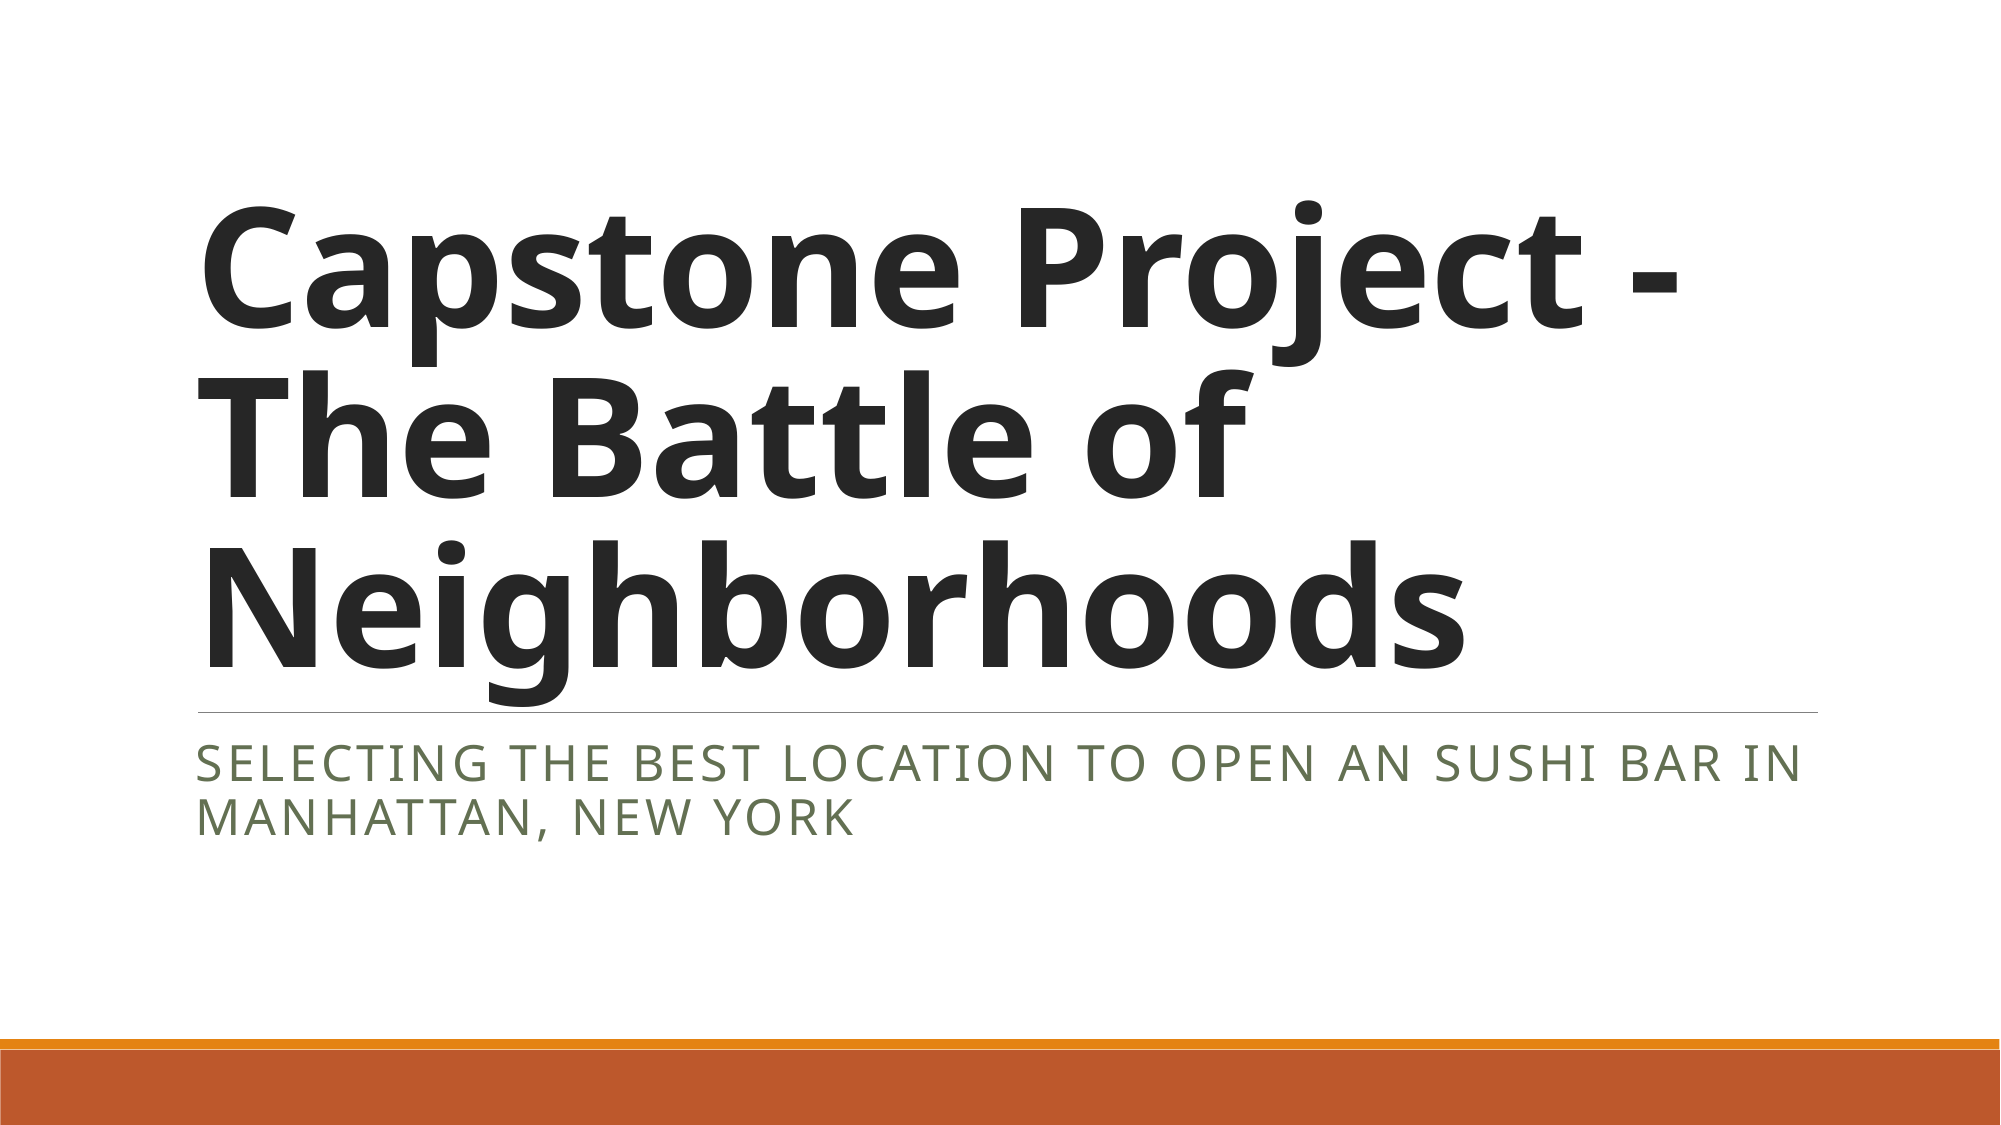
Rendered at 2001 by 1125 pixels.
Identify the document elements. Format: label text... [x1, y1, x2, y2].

title Capstone Project - The Battle of Neighborhoods [180, 124, 1830, 710]
subtitle Selecting the best location to open an SUSHI BAR IN Manhattan, New York [180, 730, 1831, 919]
